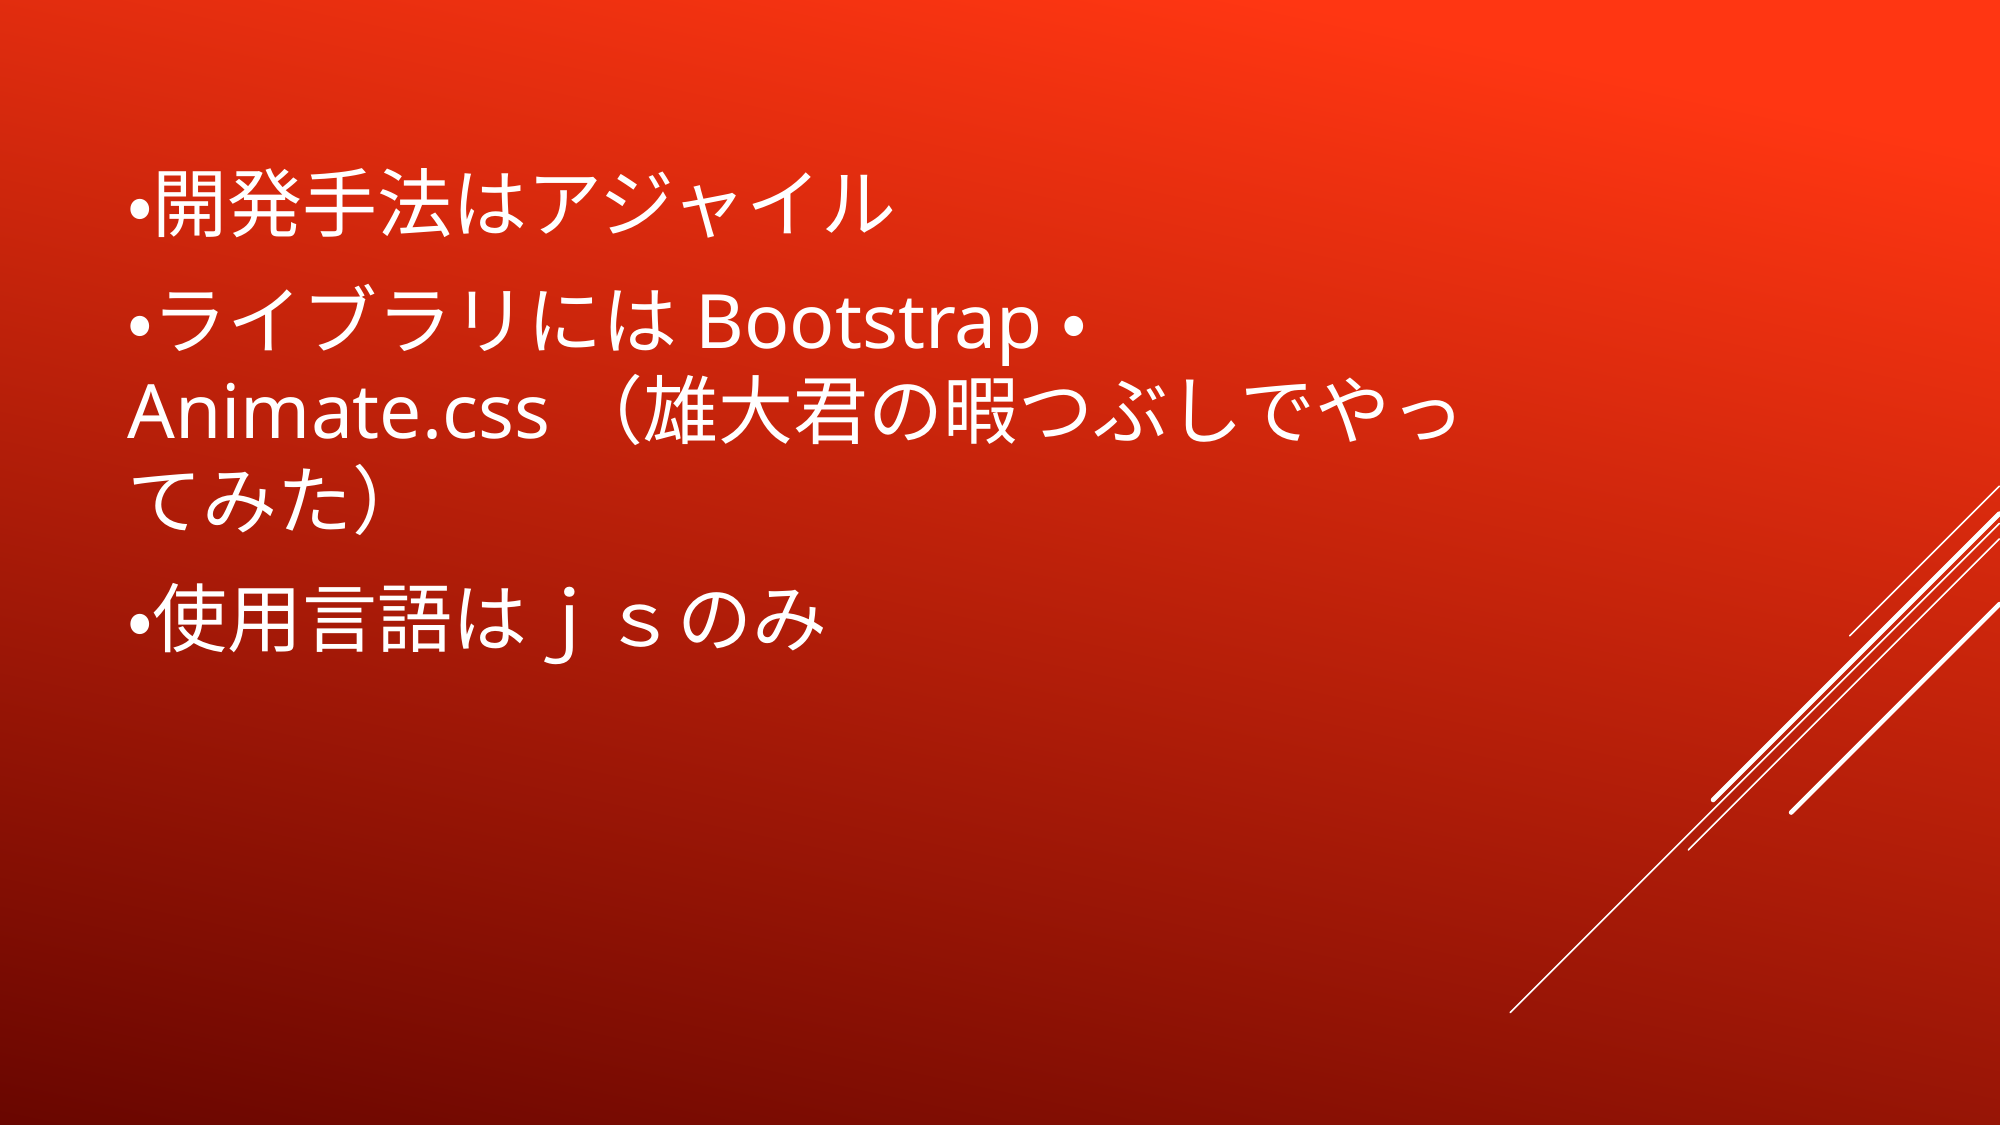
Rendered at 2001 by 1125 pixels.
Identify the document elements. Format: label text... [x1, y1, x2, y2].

list ・開発手法はアジャイル ・ライブラリにはBootstrap・Animate.css（雄大君の暇つぶしでやってみた） ・使用言語はｊｓのみ [112, 112, 1513, 706]
